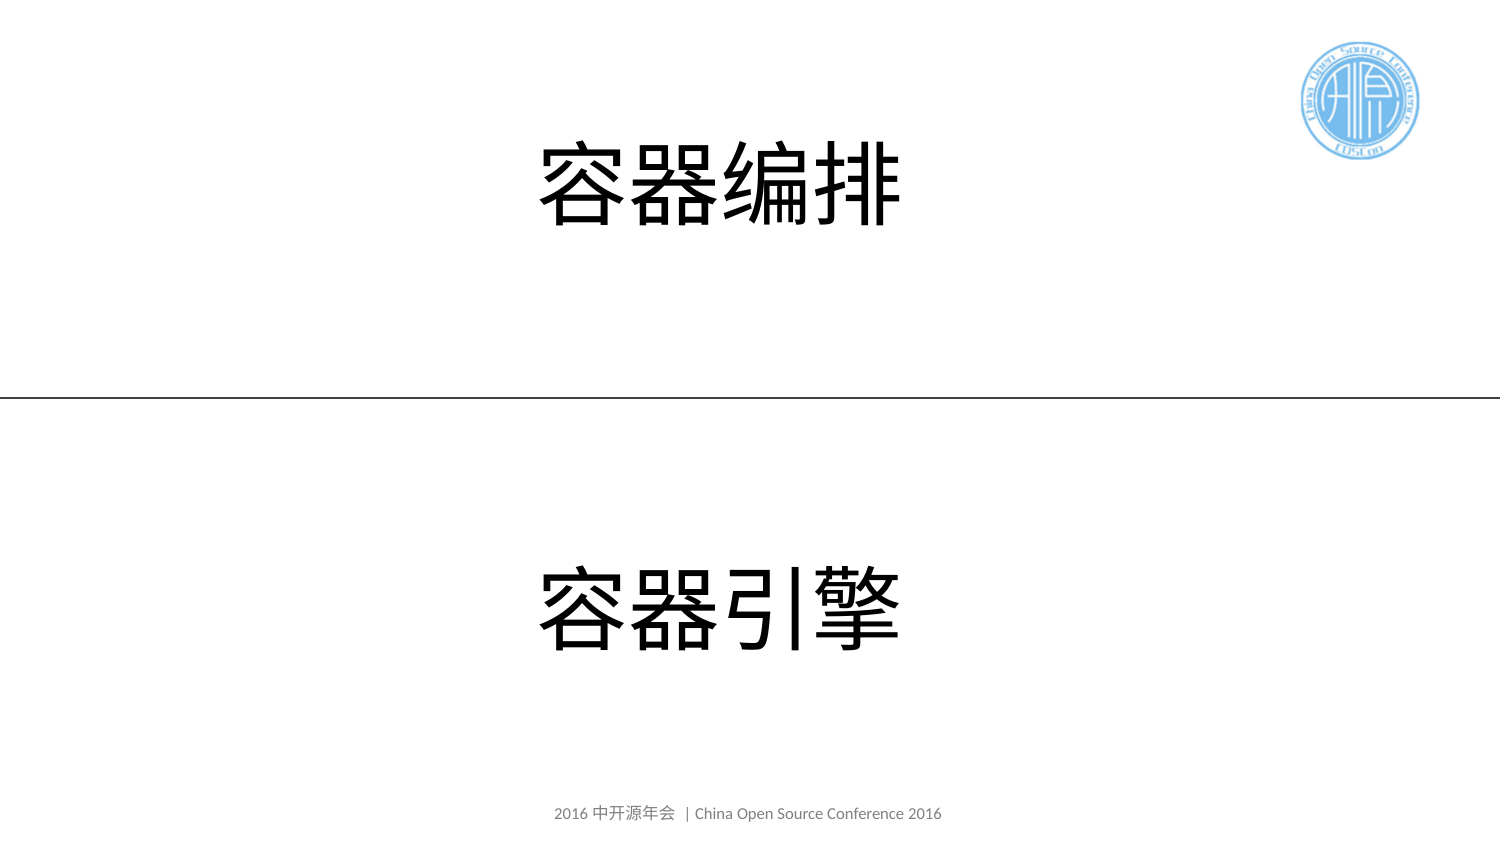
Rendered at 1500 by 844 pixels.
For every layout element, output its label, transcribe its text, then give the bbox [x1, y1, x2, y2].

picture [1293, 35, 1427, 163]
text_box 容器引擎 [82, 516, 1358, 698]
text_box 容器编排 [82, 91, 1358, 272]
